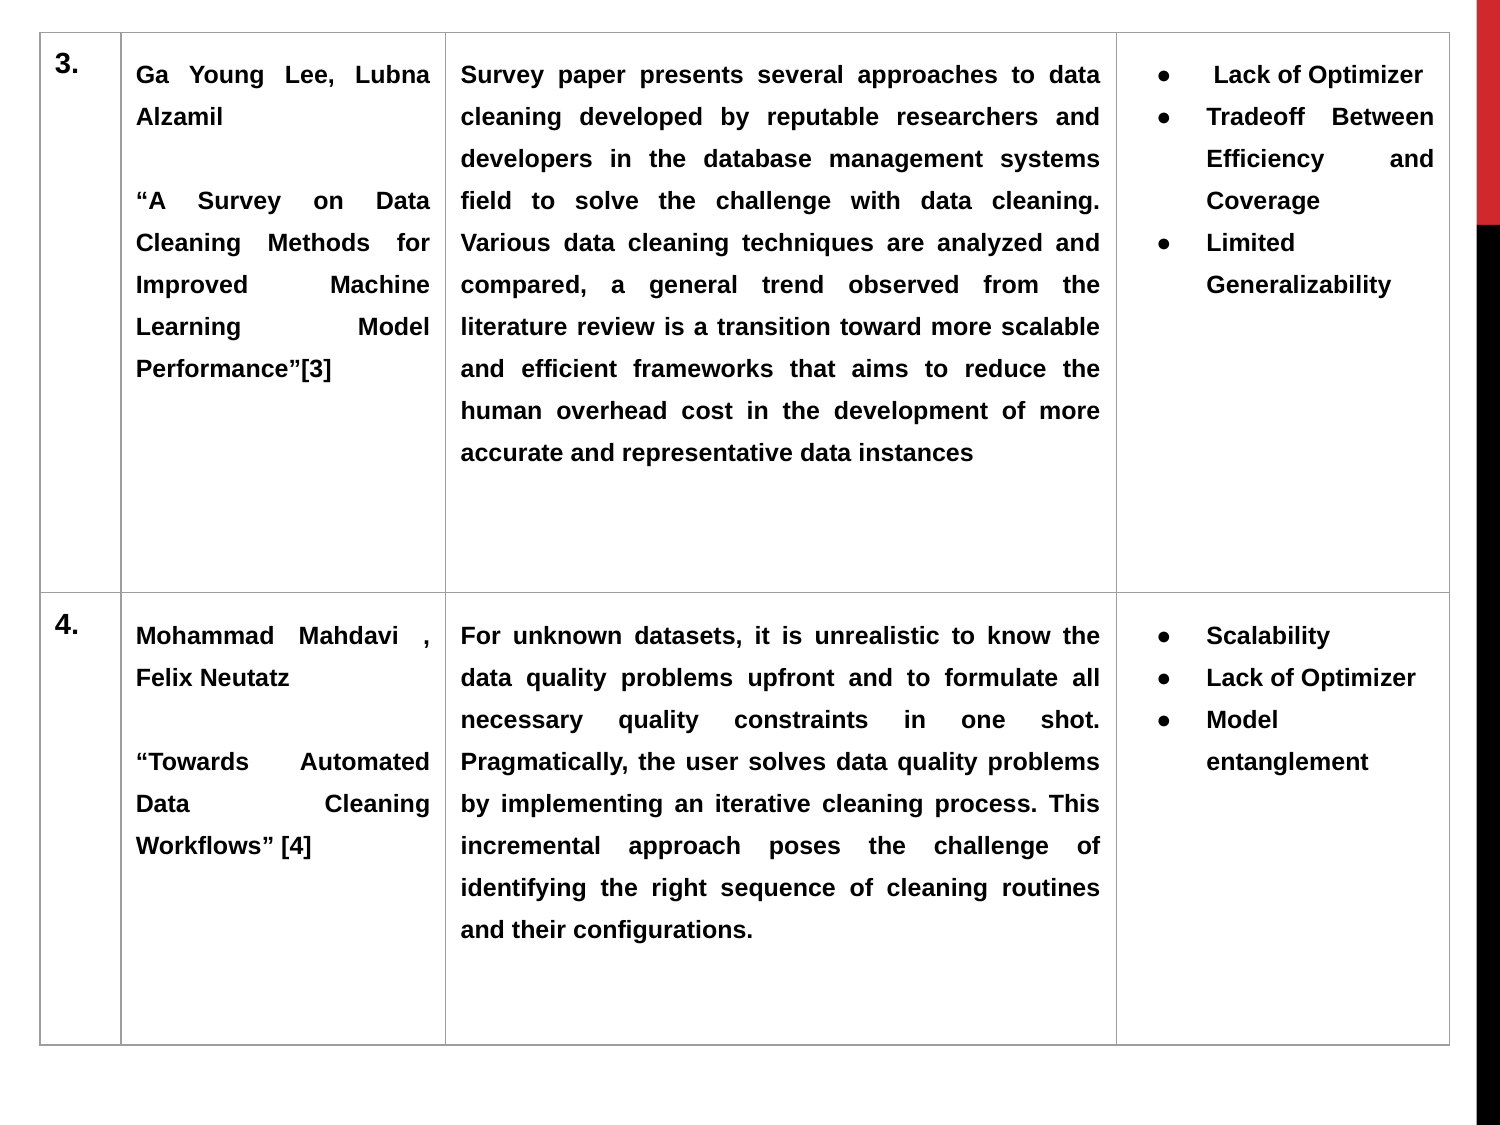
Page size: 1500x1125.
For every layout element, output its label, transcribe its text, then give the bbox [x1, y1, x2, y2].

table_header Ga Young Lee, Lubna Alzamil “A Survey on Data Cleaning Methods for Improved Machine Learning Model Performance”[3] [122, 33, 445, 592]
table_cell 4. [41, 593, 120, 1044]
table_cell For unknown datasets, it is unrealistic to know the data quality problems upfront and to formulate all necessary quality constraints in one shot. Pragmatically, the user solves data quality problems by implementing an iterative cleaning process. This incremental approach poses the challenge of identifying the right sequence of cleaning routines and their configurations. [446, 593, 1116, 1044]
table_header Lack of Optimizer Tradeoff Between Efficiency and Coverage Limited Generalizability [1117, 33, 1449, 592]
table_header 3. [41, 33, 120, 592]
table_header Survey paper presents several approaches to data cleaning developed by reputable researchers and developers in the database management systems field to solve the challenge with data cleaning. Various data cleaning techniques are analyzed and compared, a general trend observed from the literature review is a transition toward more scalable and efficient frameworks that aims to reduce the human overhead cost in the development of more accurate and representative data instances [446, 33, 1116, 592]
table_cell Scalability Lack of Optimizer Model entanglement [1117, 593, 1449, 1044]
table_cell Mohammad Mahdavi , Felix Neutatz “Towards Automated Data Cleaning Workflows” [4] [122, 593, 445, 1044]
